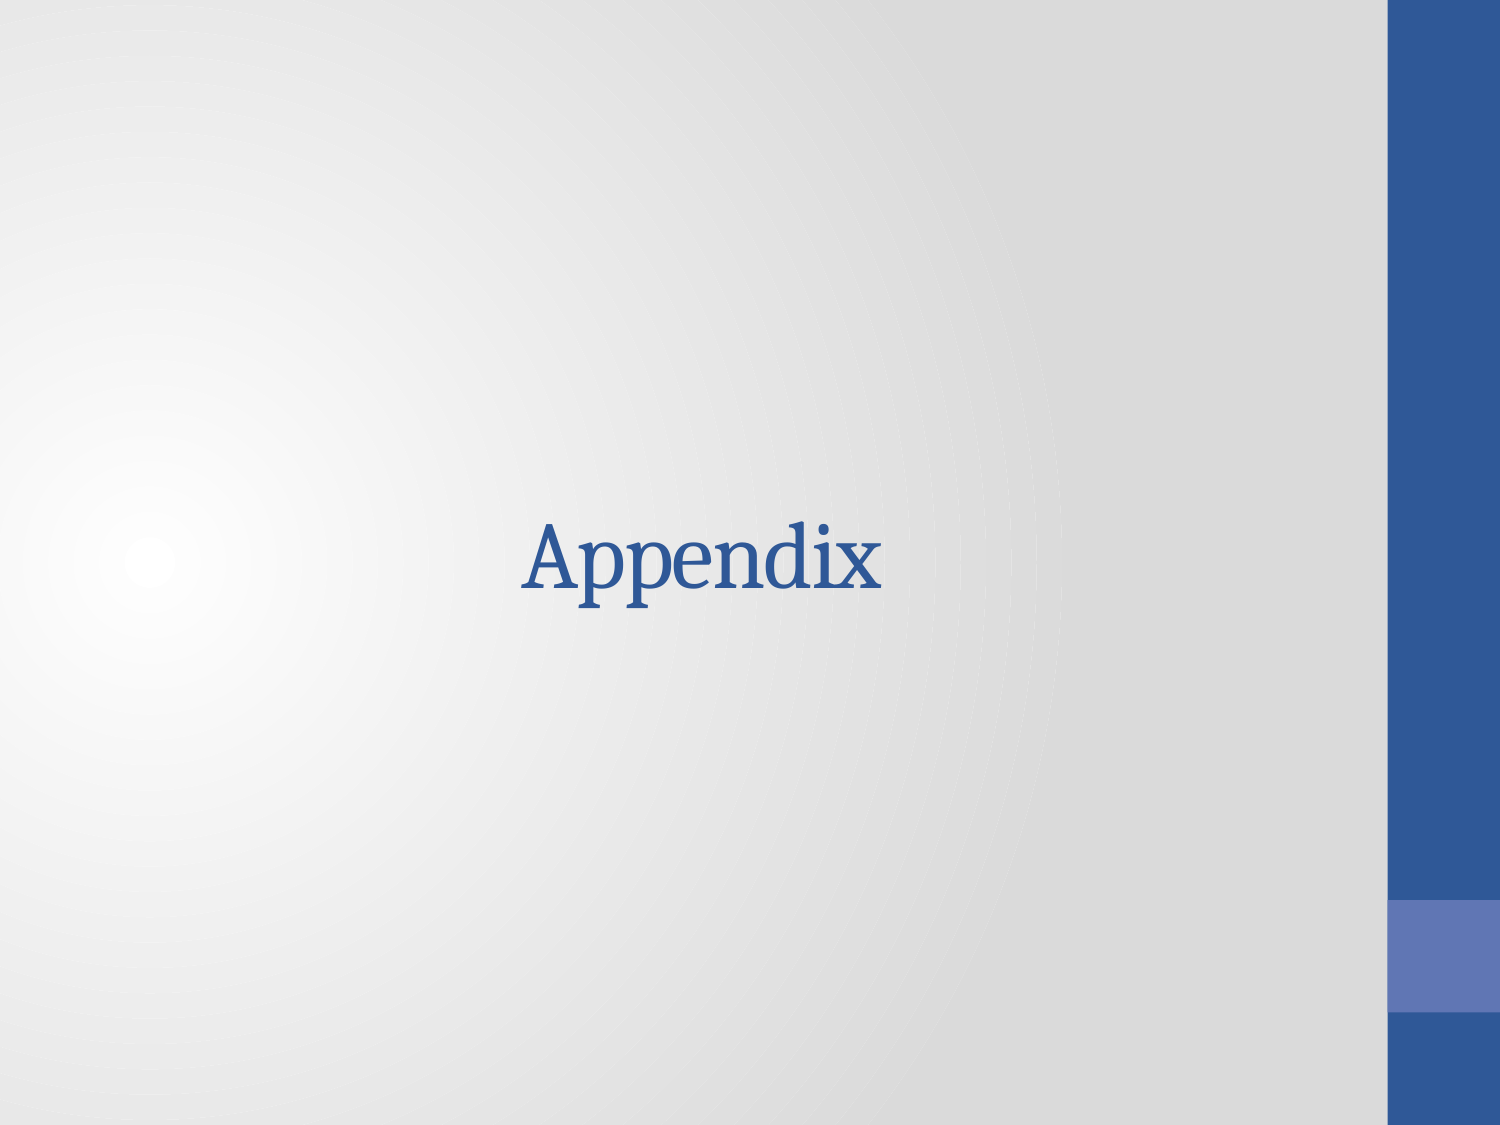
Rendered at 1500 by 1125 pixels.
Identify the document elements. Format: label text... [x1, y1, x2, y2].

title Appendix [76, 456, 1327, 644]
